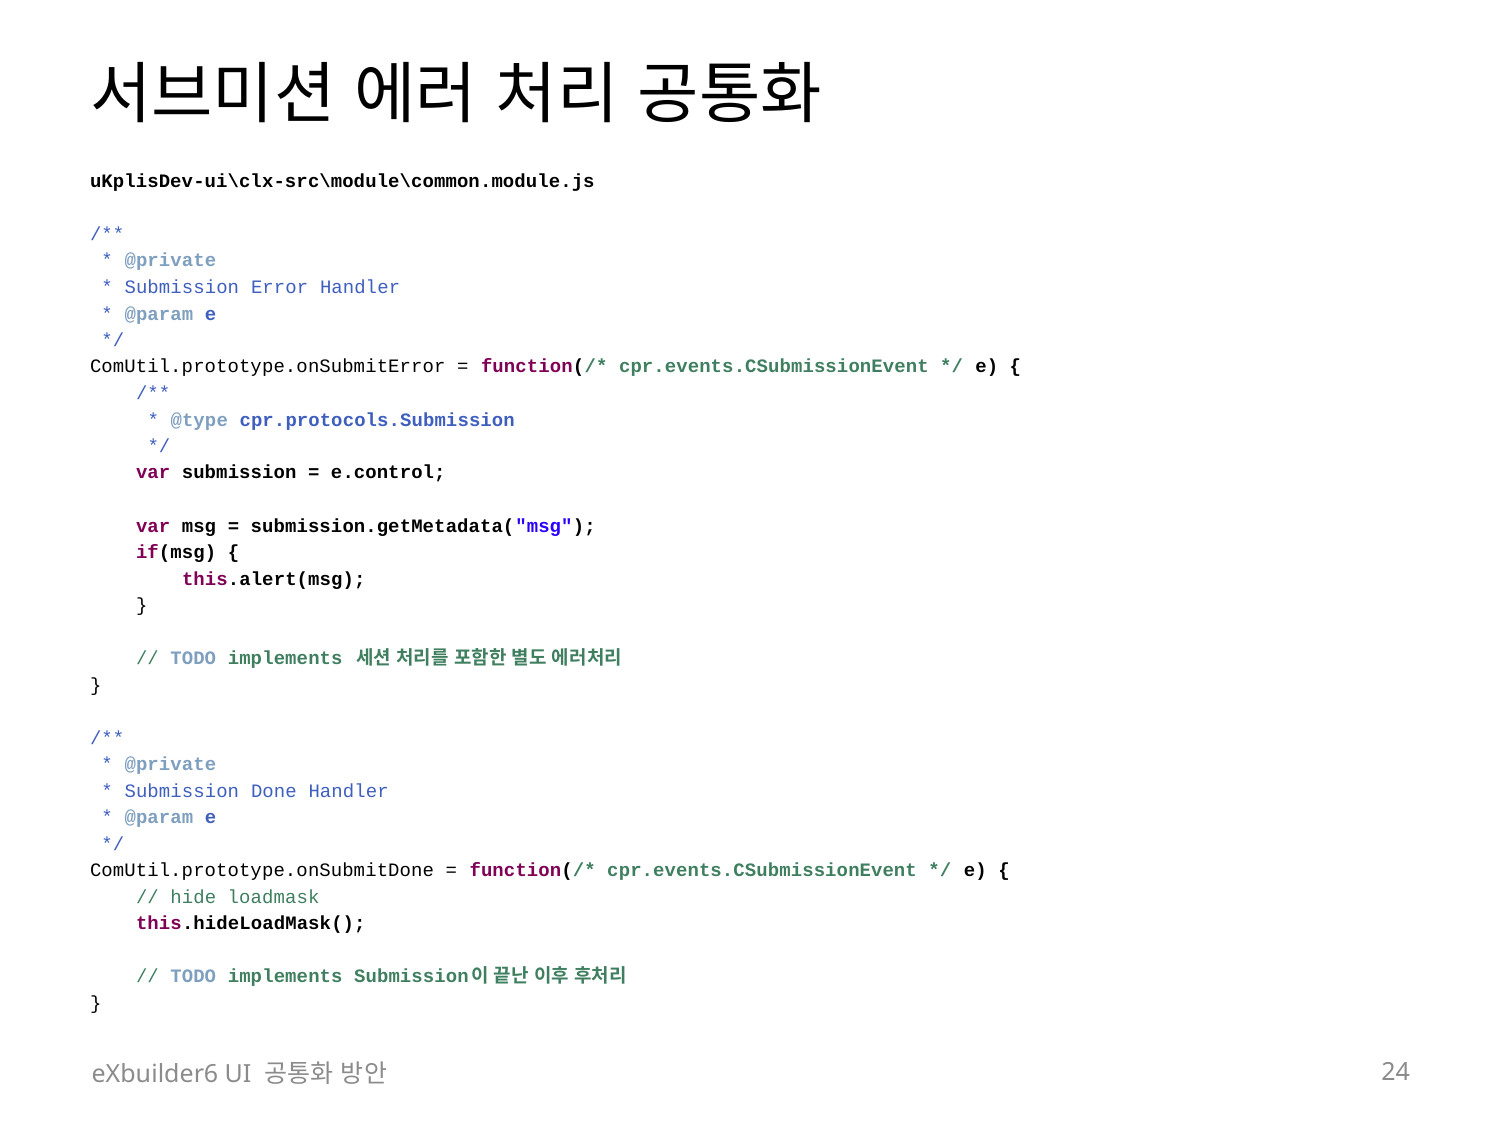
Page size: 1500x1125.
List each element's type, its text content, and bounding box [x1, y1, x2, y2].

list uKplisDev-ui\clx-src\module\common.module.js /** * @private * Submission Error Handler * @param e */ ComUtil.prototype.onSubmitError = function(/* cpr.events.CSubmissionEvent */ e) { /** * @type cpr.protocols.Submission */ var submission = e.control; var msg = submission.getMetadata("msg"); if(msg) { this.alert(msg); } // TODO implements 세션 처리를 포함한 별도 에러처리 } /** * @private * Submission Done Handler * @param e */ ComUtil.prototype.onSubmitDone = function(/* cpr.events.CSubmissionEvent */ e) { // hide loadmask this.hideLoadMask(); // TODO implements Submission이 끝난 이후 후처리 } [75, 160, 1425, 1024]
footer eXbuilder6 UI 공통화 방안 [76, 1042, 988, 1103]
title 서브미션 에러 처리 공통화 [75, 45, 1425, 138]
slide_number 24 [1074, 1042, 1425, 1103]
